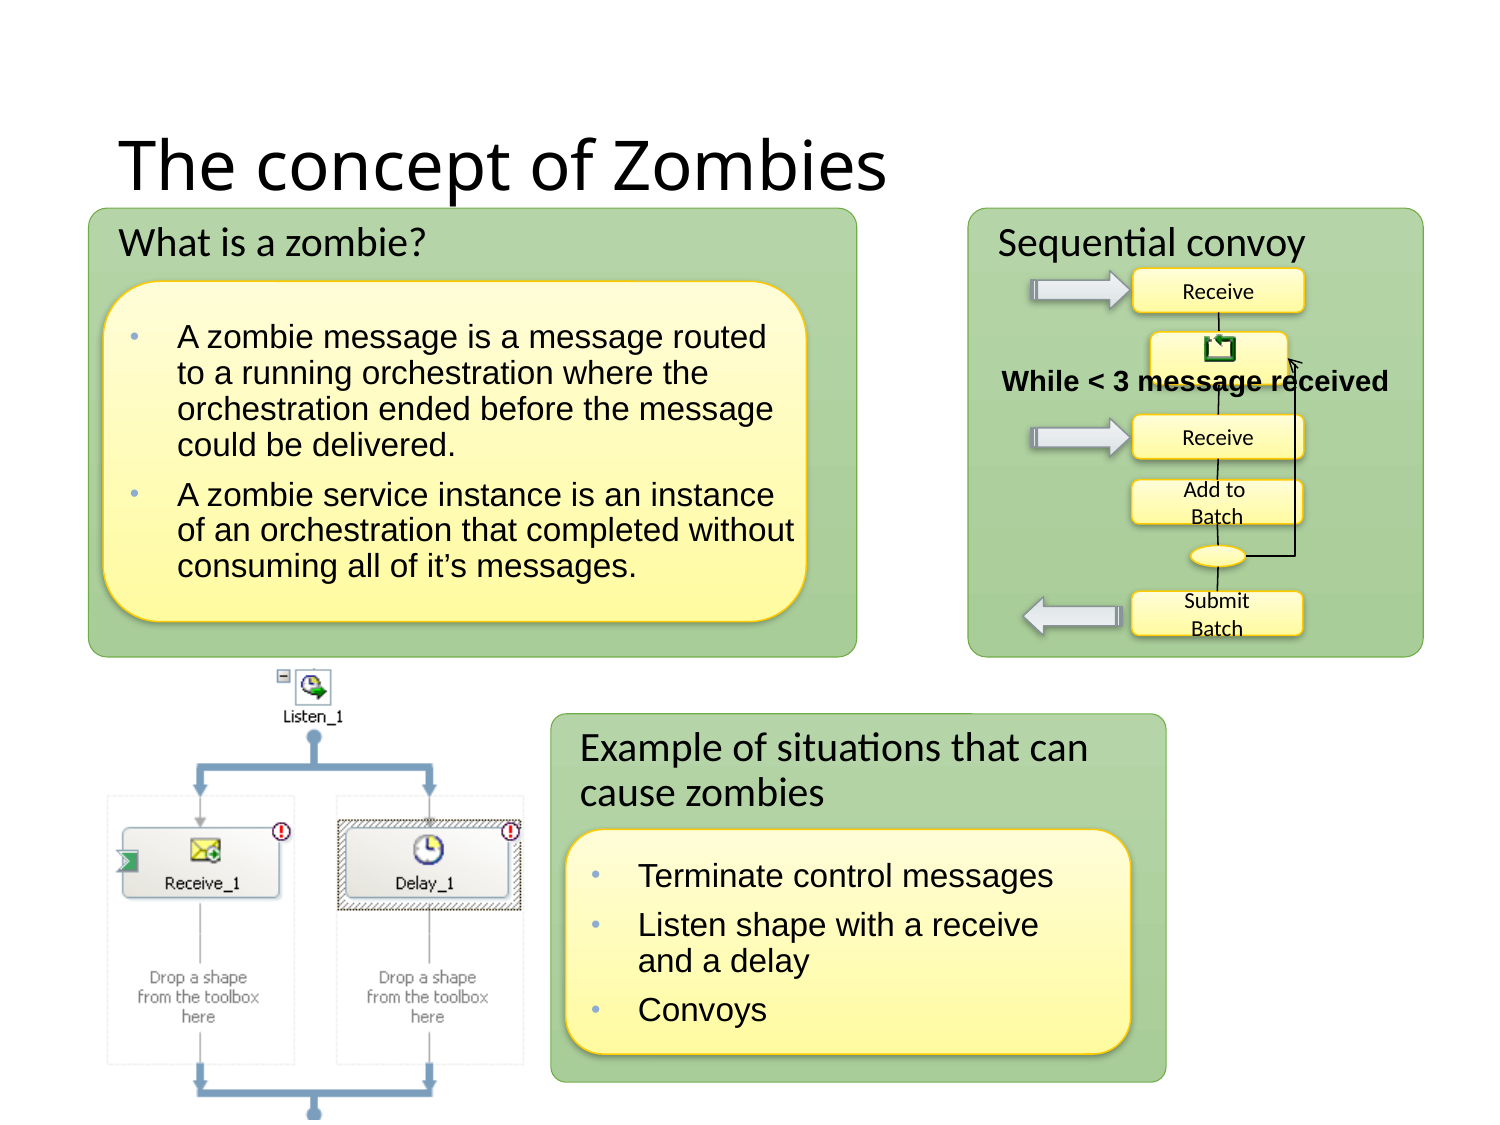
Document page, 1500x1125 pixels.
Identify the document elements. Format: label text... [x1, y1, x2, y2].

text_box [967, 208, 1424, 657]
text_box [103, 281, 800, 622]
text_box Example of situations that can cause zombies [550, 713, 1167, 1083]
picture [101, 668, 526, 1120]
text_box A zombie message is a message routed to a running orchestration where the orchestration ended before the message could be delivered. A zombie service instance is an instance of an orchestration that completed without consuming all of it’s messages. [115, 312, 811, 593]
title The concept of Zombies [103, 59, 1397, 278]
text_box What is a zombie? [87, 207, 858, 658]
text_box Terminate control messages Listen shape with a receive and a delay Convoys [576, 851, 1070, 1037]
text_box [565, 829, 1131, 1055]
